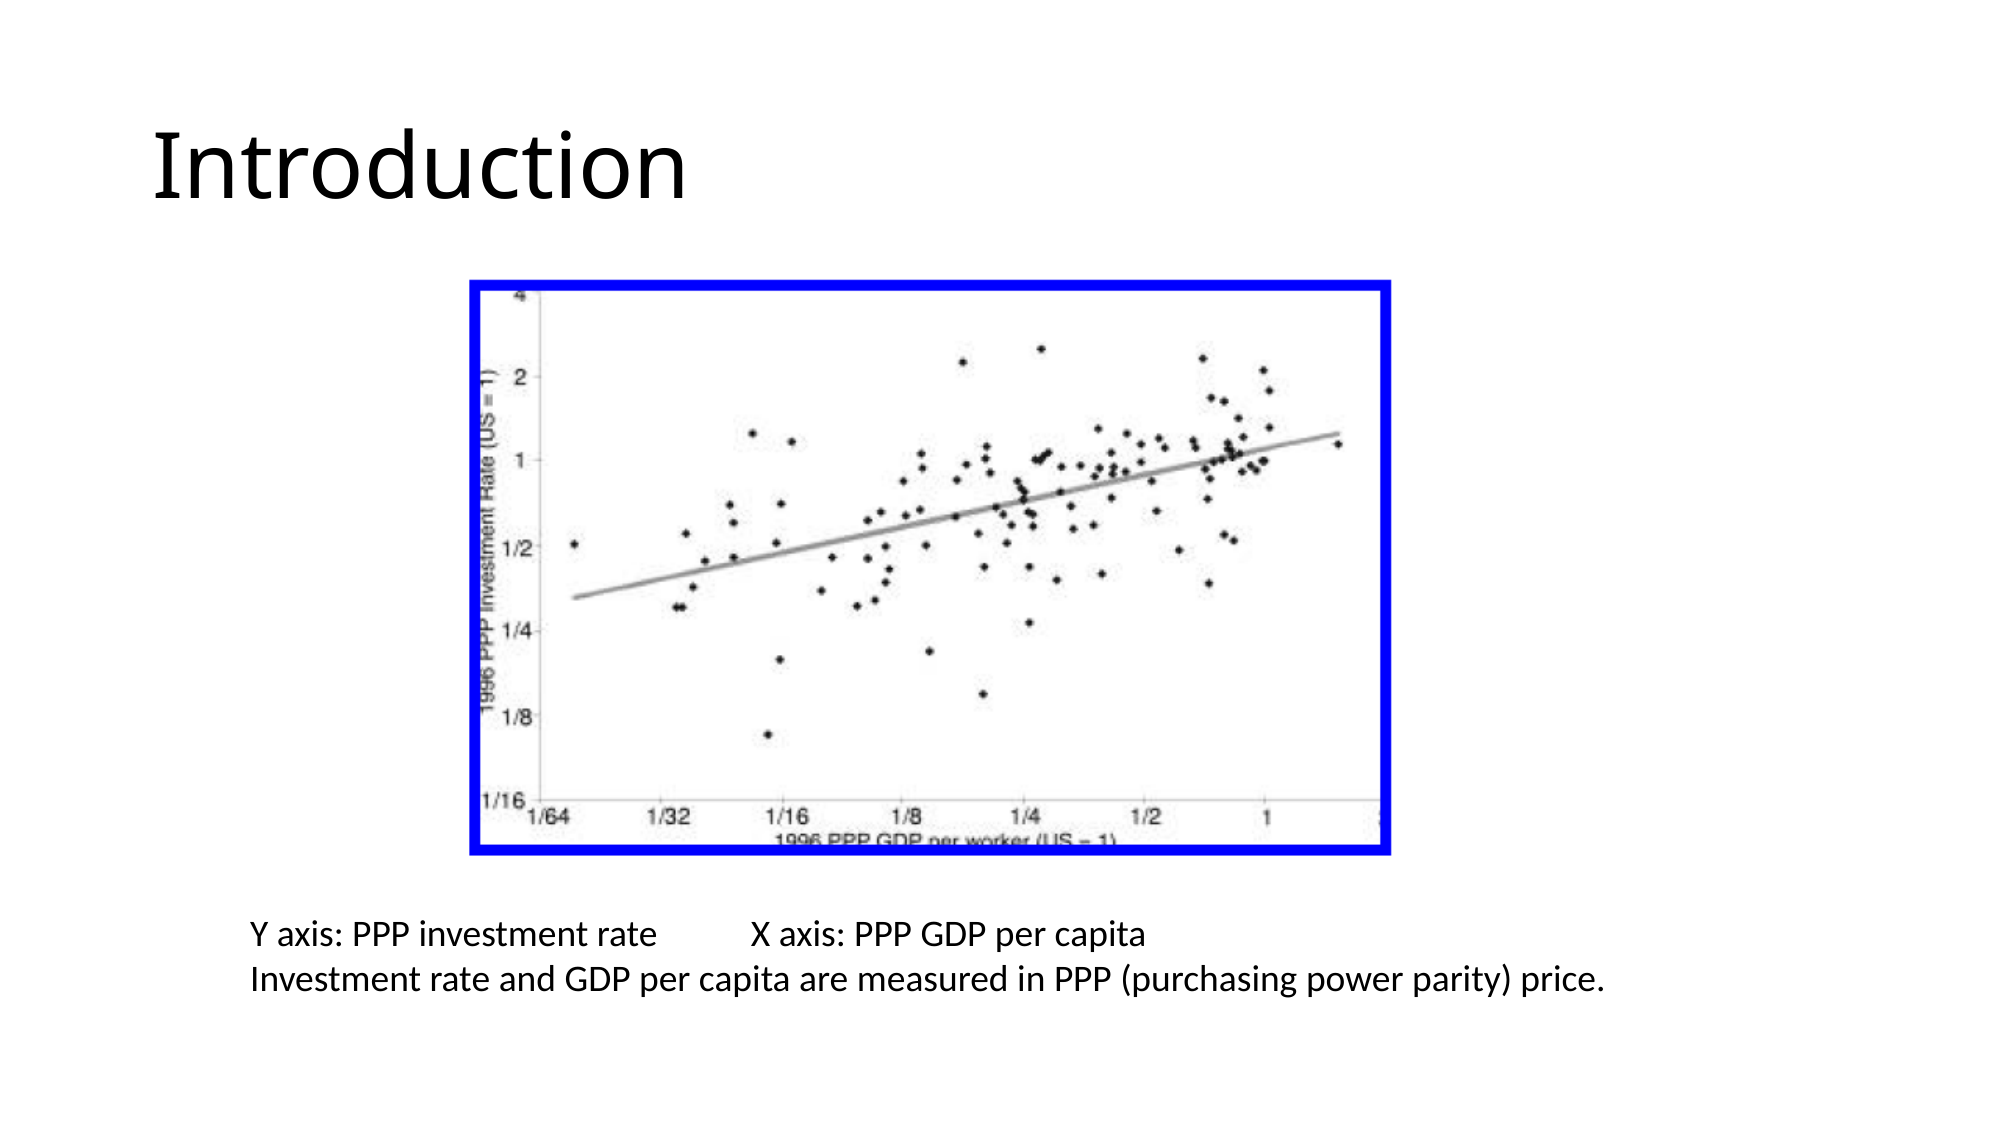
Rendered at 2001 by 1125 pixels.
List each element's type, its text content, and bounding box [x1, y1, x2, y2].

title Introduction [137, 59, 1863, 278]
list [467, 277, 1393, 859]
text_box Y axis: PPP investment rate X axis: PPP GDP per capita Investment rate and GDP per capita are measured in PPP (purchasing power parity) price. [235, 901, 1671, 1007]
